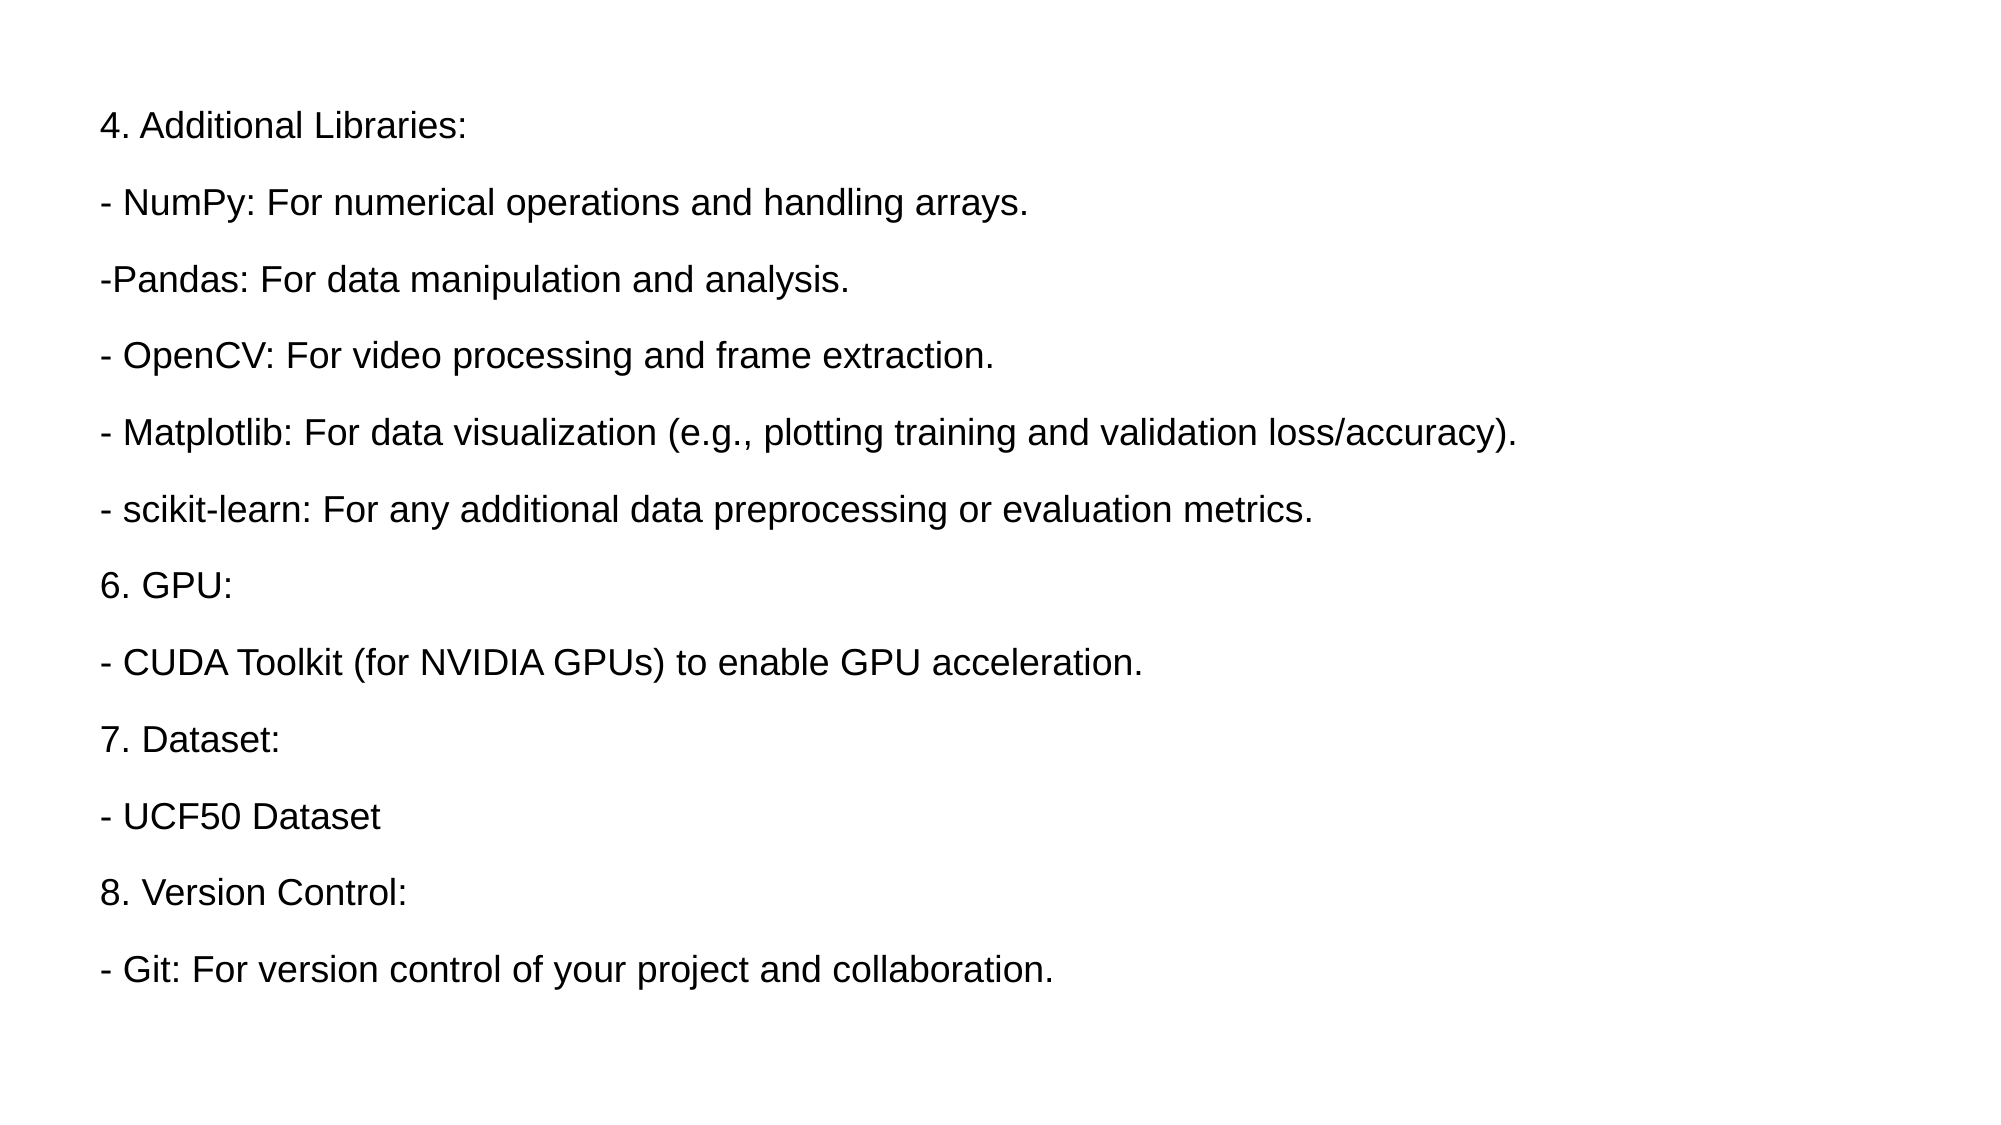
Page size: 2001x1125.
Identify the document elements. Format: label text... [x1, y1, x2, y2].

subtitle 4. Additional Libraries: - NumPy: For numerical operations and handling arrays. -Pandas: For data manipulation and analysis. - OpenCV: For video processing and frame extraction. - Matplotlib: For data visualization (e.g., plotting training and validation loss/accuracy). - scikit-learn: For any additional data preprocessing or evaluation metrics. 6. GPU: - CUDA Toolkit (for NVIDIA GPUs) to enable GPU acceleration. 7. Dataset: - UCF50 Dataset 8. Version Control: - Git: For version control of your project and collaboration. [100, 182, 1900, 1125]
